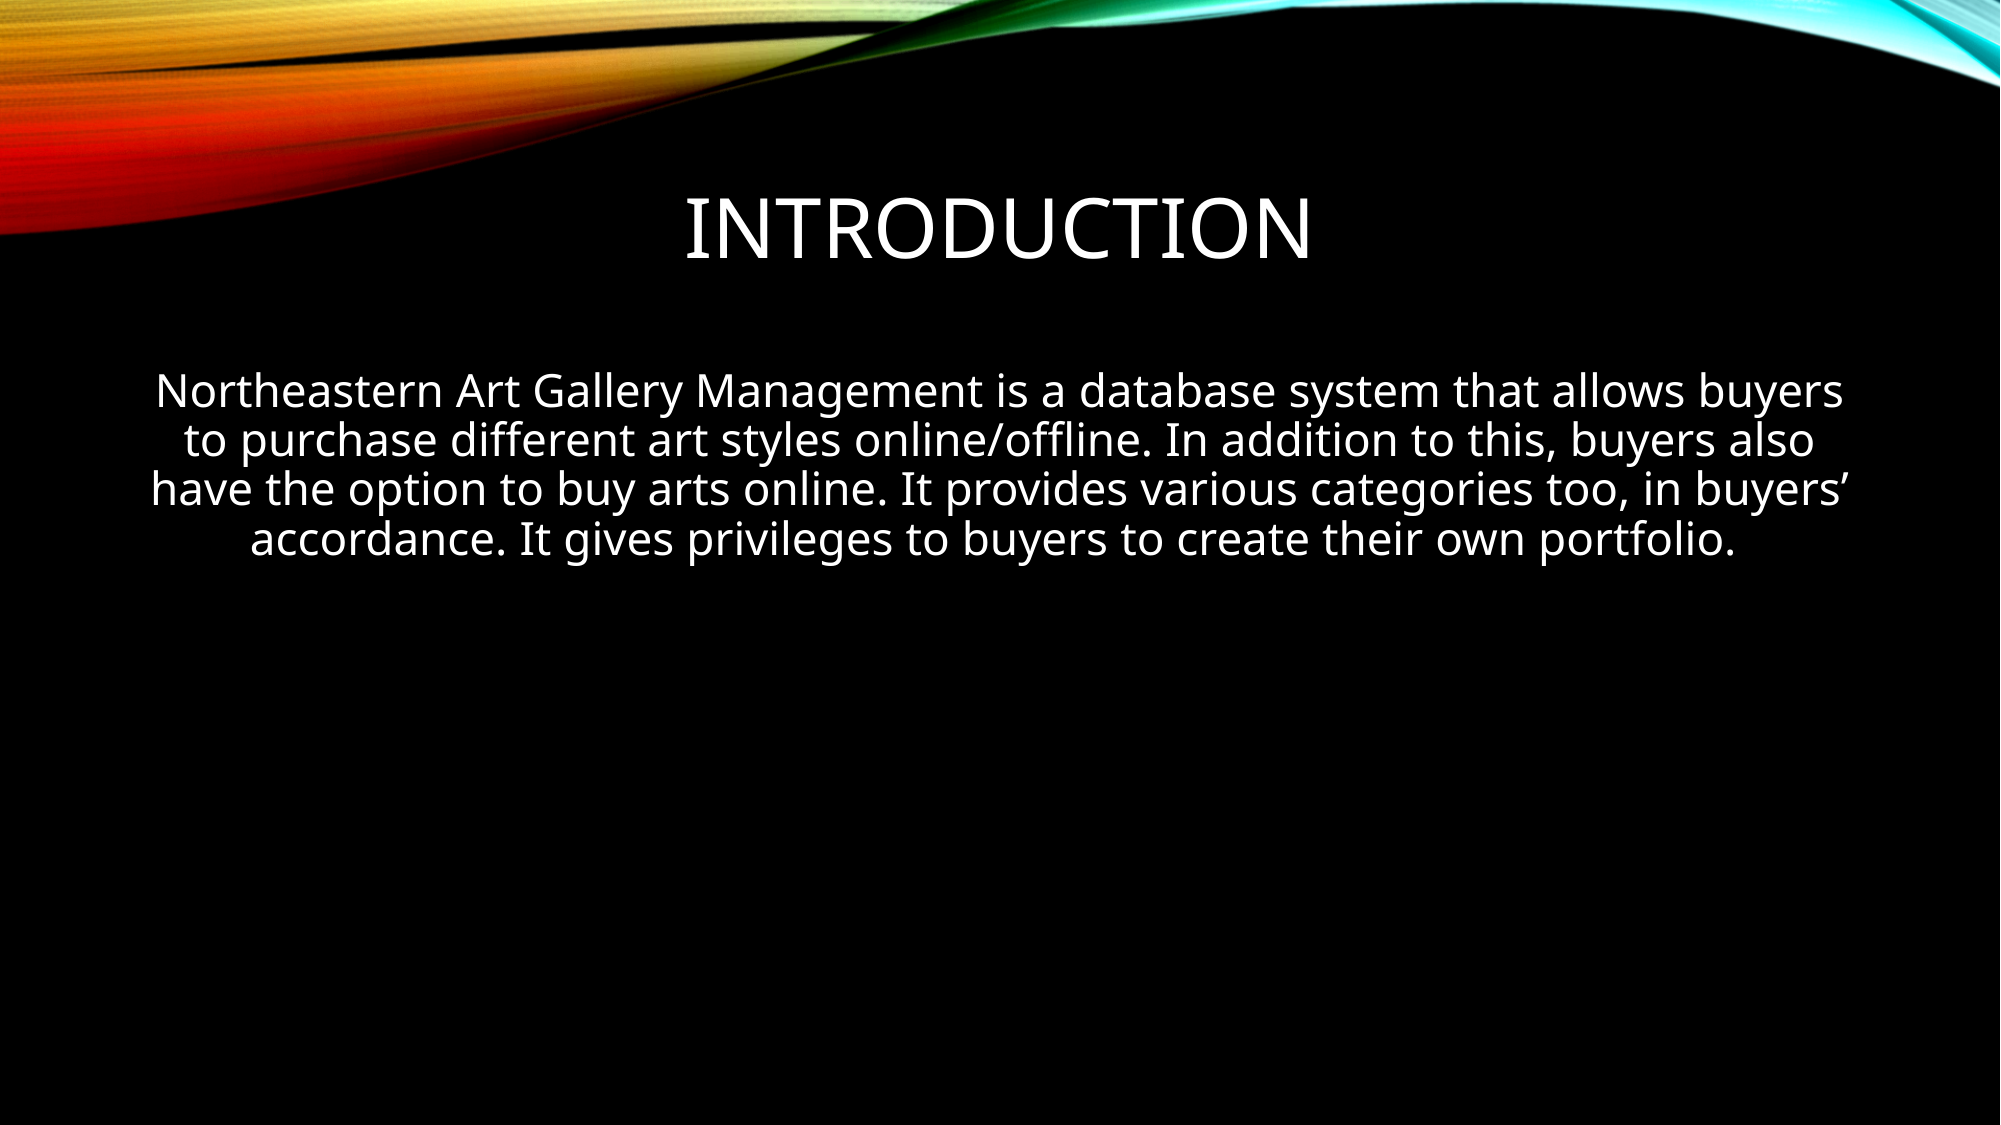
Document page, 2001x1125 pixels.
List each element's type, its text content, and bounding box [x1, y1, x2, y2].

list Northeastern Art Gallery Management is a database system that allows buyers to purchase different art styles online/offline. In addition to this, buyers also have the option to buy arts online. It provides various categories too, in buyers’ accordance. It gives privileges to buyers to create their own portfolio. [112, 360, 1888, 1021]
title INTRODUCTION [112, 125, 1888, 338]
picture [0, 0, 2000, 237]
